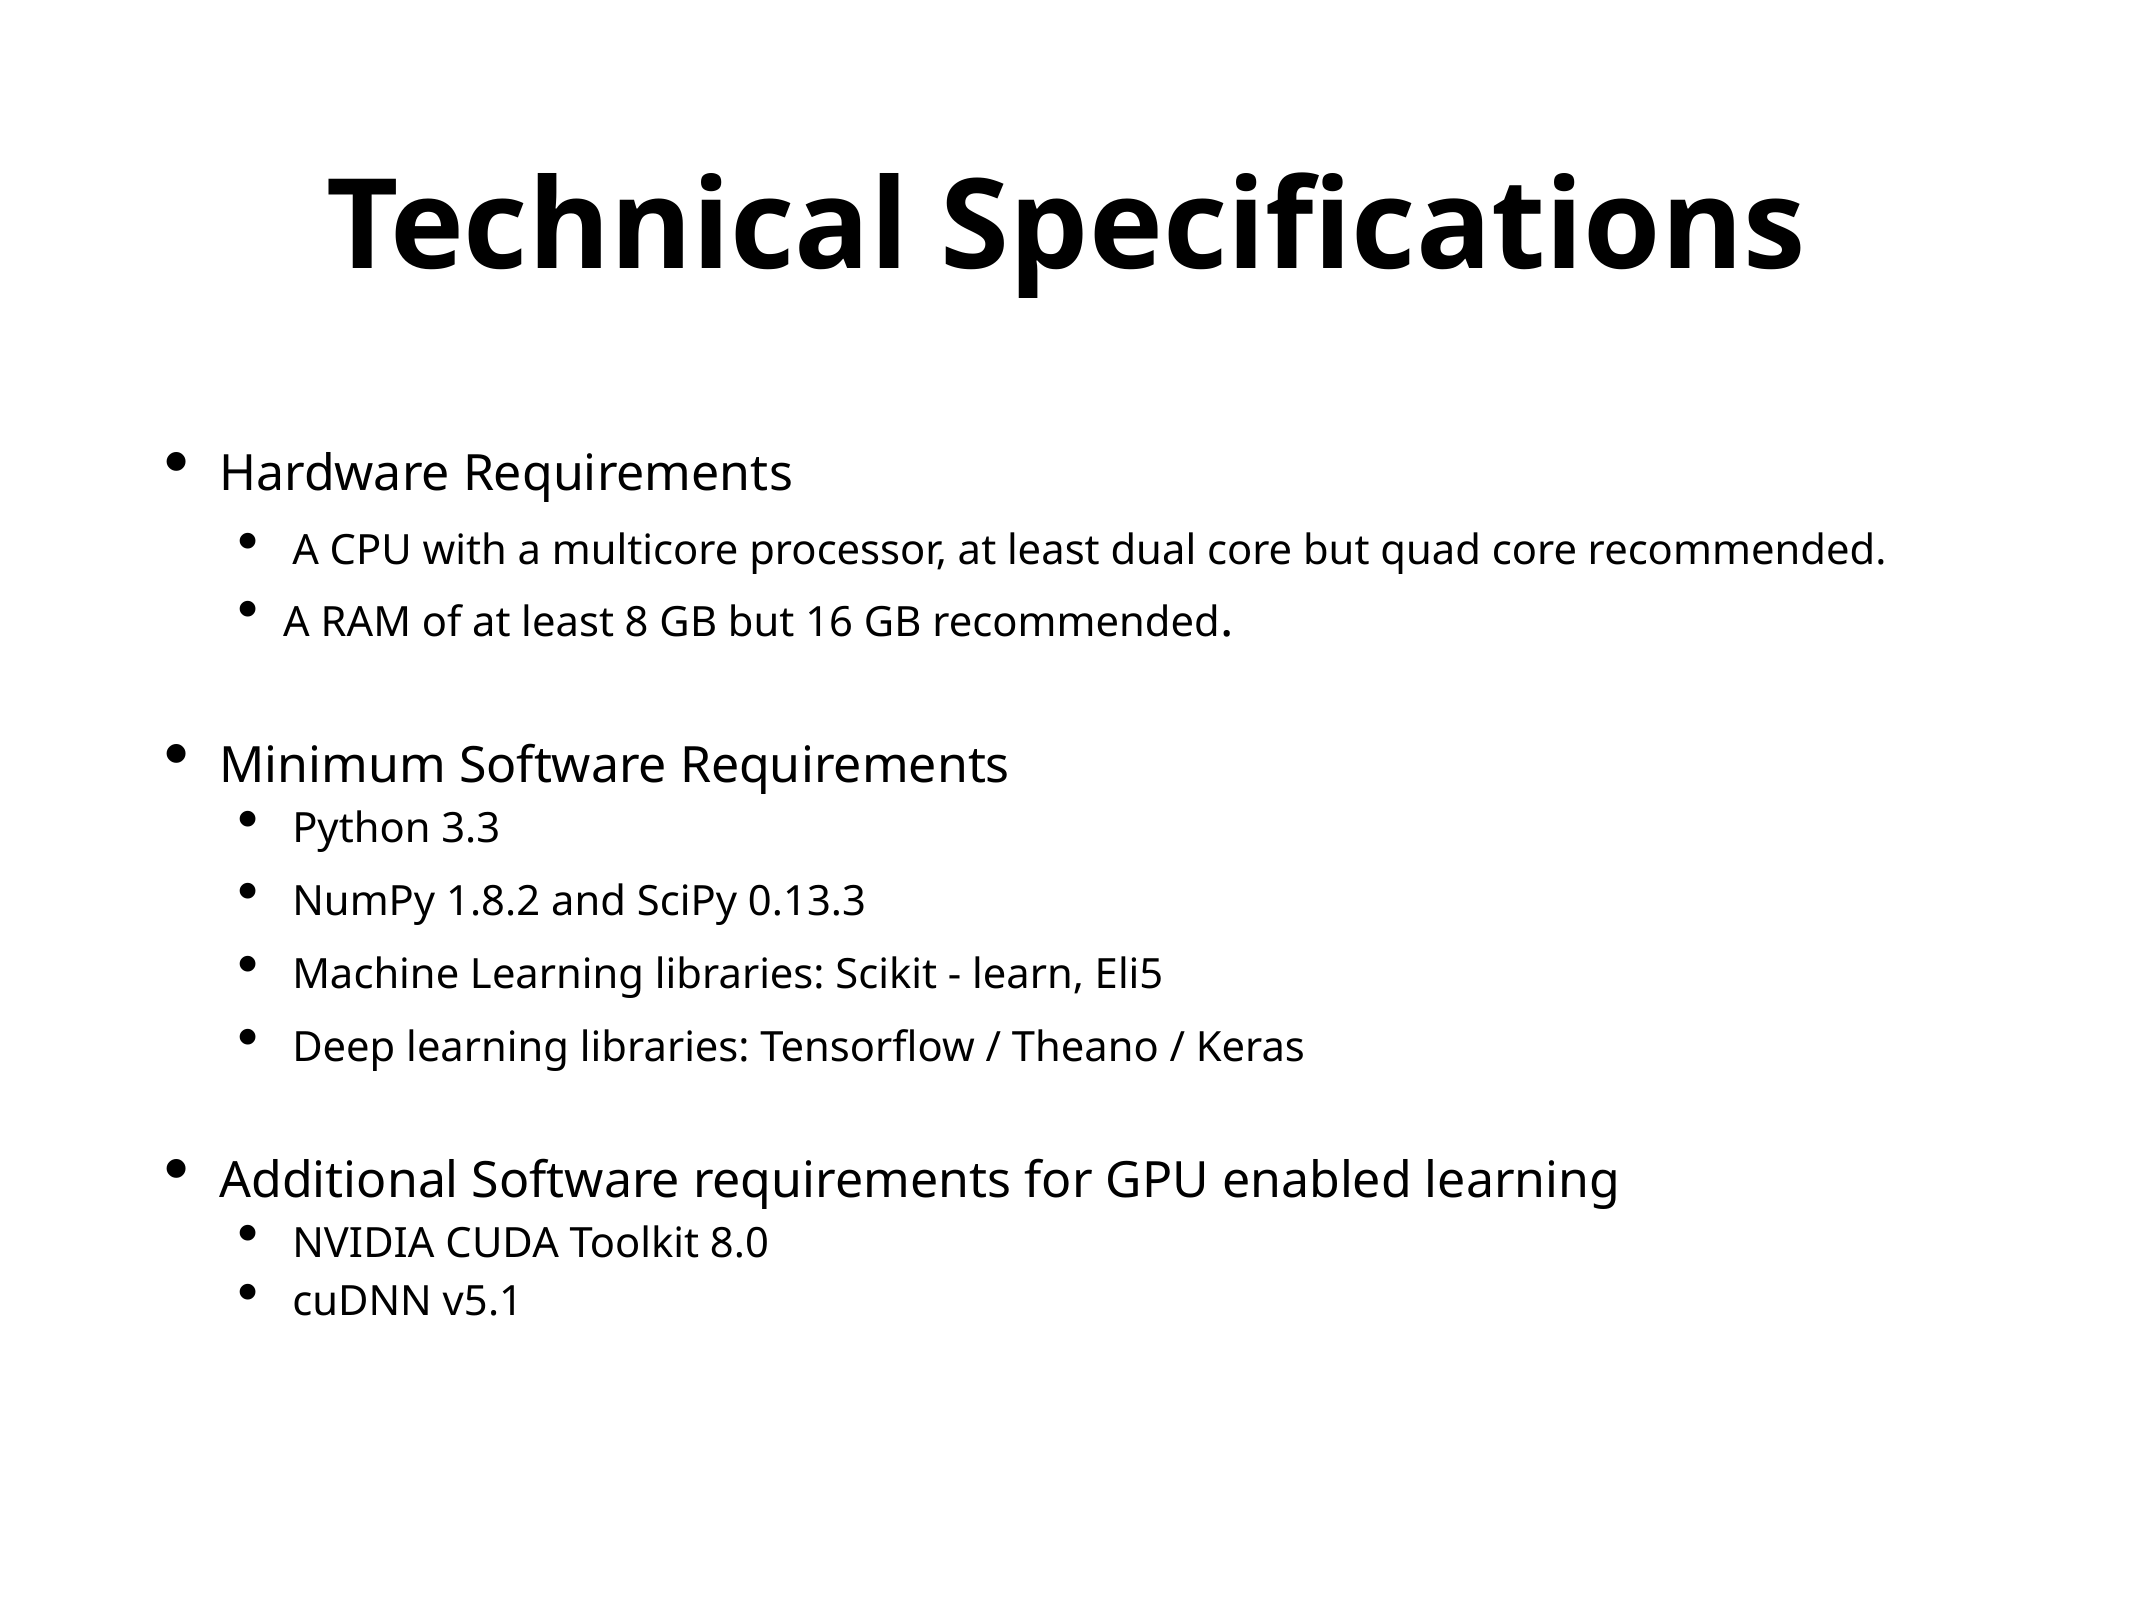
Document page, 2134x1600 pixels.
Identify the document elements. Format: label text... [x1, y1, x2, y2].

list Hardware Requirements A CPU with a multicore processor, at least dual core but quad core recommended. A RAM of at least 8 GB but 16 GB recommended. Minimum Software Requirements Python 3.3 NumPy 1.8.2 and SciPy 0.13.3 Machine Learning libraries: Scikit - learn, Eli5 Deep learning libraries: Tensorflow / Theano / Keras Additional Software requirements for GPU enabled learning NVIDIA CUDA Toolkit 8.0 cuDNN v5.1 [155, 390, 1978, 1405]
title Technical Specifications [155, 77, 1978, 360]
